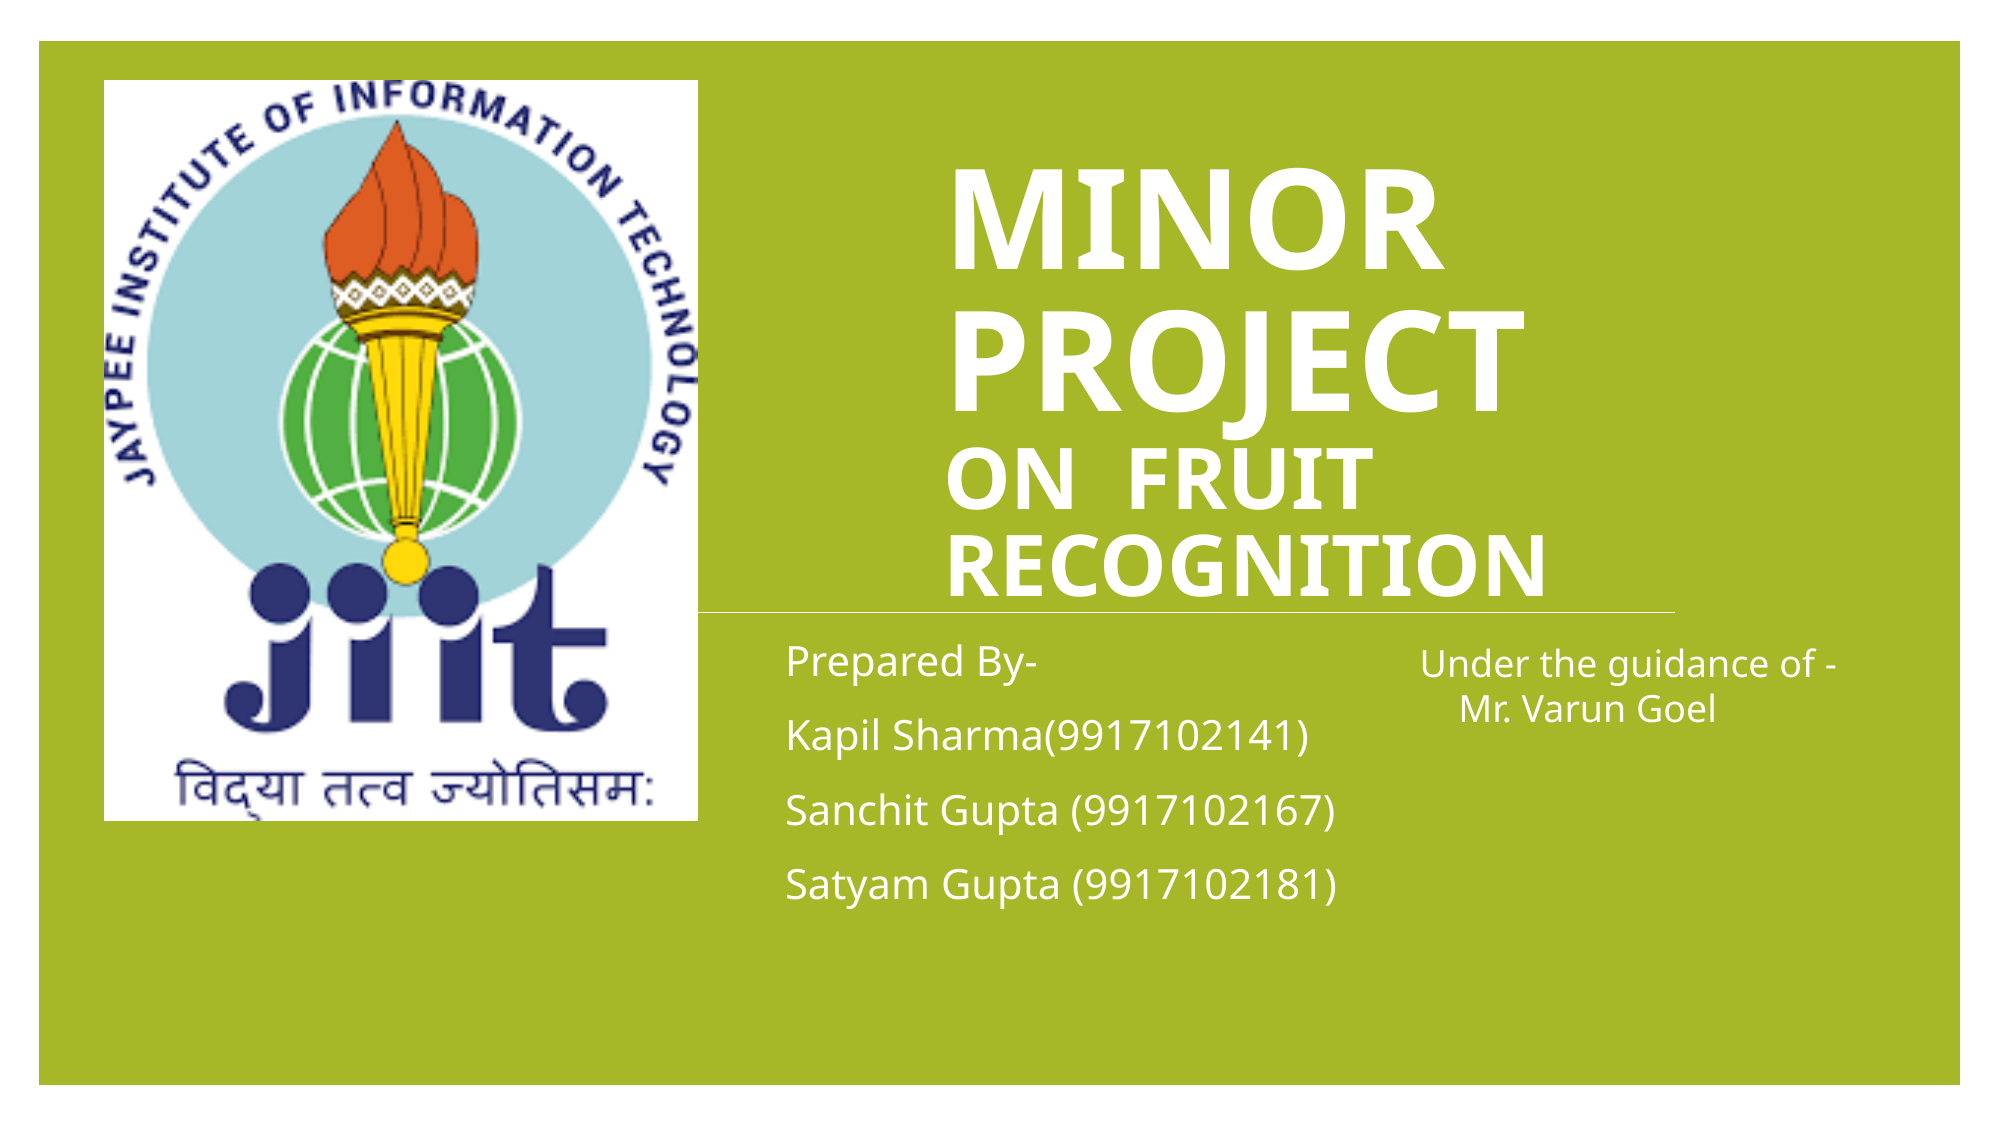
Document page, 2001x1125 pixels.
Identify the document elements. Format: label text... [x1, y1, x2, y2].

title Minor Project on Fruit recognition [928, 147, 1691, 622]
subtitle Prepared By- Kapil Sharma(9917102141) Sanchit Gupta (9917102167) Satyam Gupta (9917102181) [770, 633, 1594, 1057]
picture [104, 79, 698, 821]
text_box Under the guidance of - Mr. Varun Goel [1404, 632, 1881, 738]
